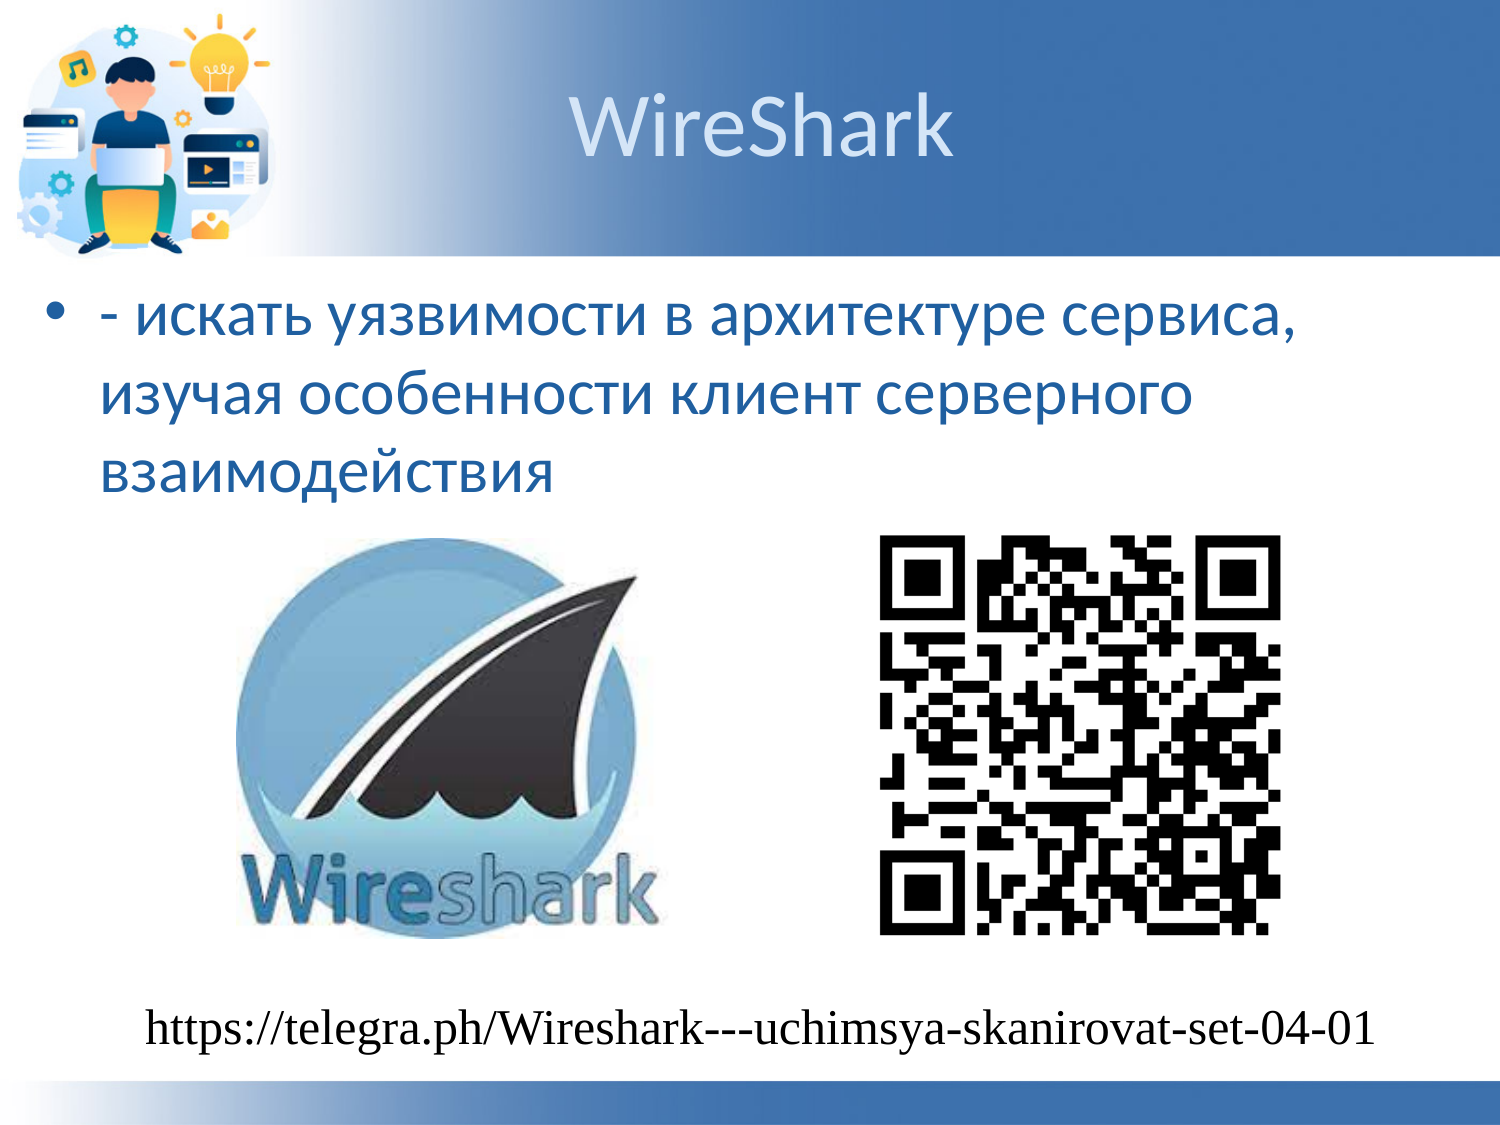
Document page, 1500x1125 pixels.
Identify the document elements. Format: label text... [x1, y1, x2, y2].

list - искать уязвимости в архитектуре сервиса, изучая особенности клиент серверного взаимодействия [29, 263, 1471, 516]
picture [0, 0, 1500, 1125]
title WireShark [203, 25, 1320, 215]
text_box https://telegra.ph/Wireshark---uchimsya-skanirovat-set-04-01 [130, 987, 1394, 1063]
